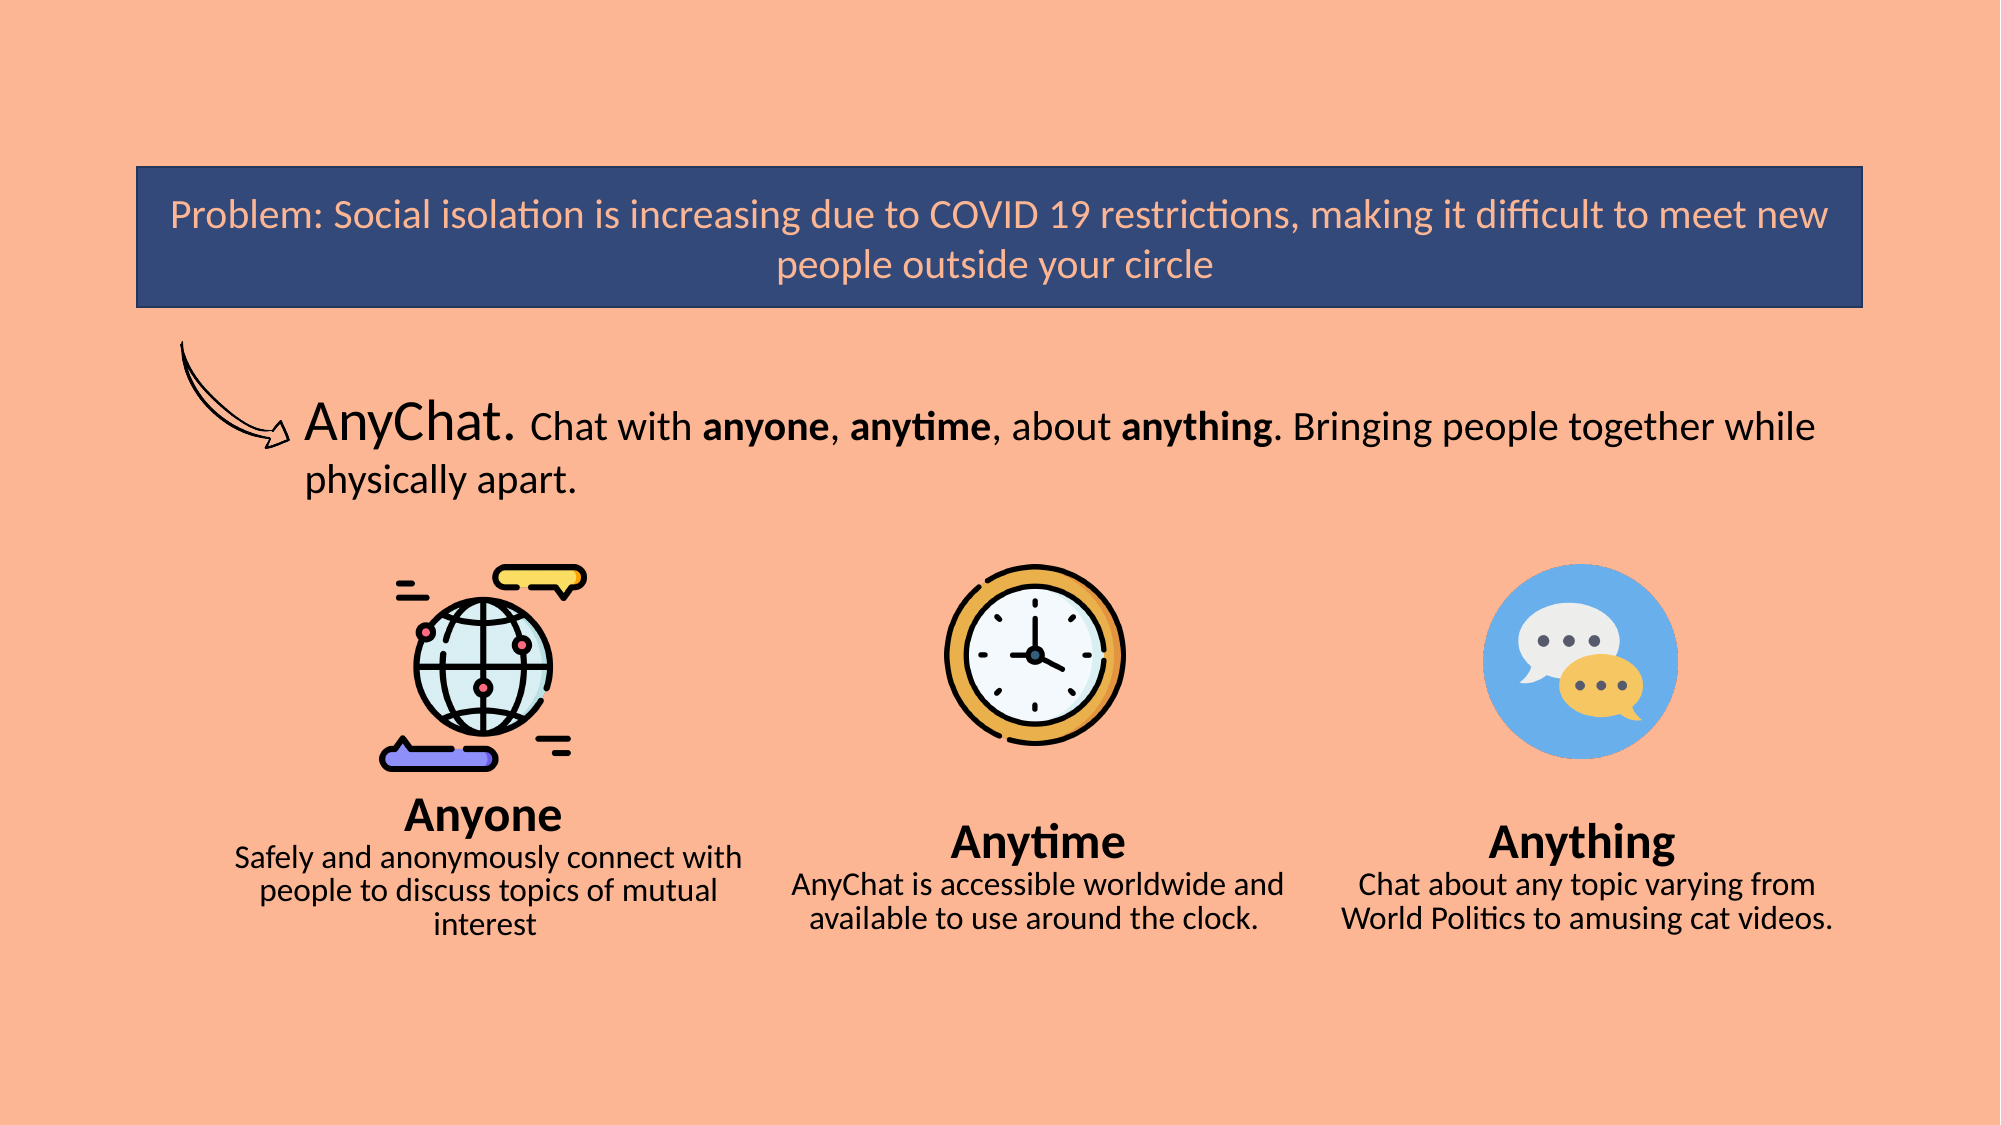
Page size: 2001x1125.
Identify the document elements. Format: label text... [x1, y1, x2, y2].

text_box AnyChat. Chat with anyone, anytime, about anything. Bringing people together while physically apart. [289, 374, 1863, 510]
picture [1483, 564, 1678, 759]
picture [944, 564, 1126, 746]
table_header [764, 575, 1313, 786]
table_cell Anytime AnyChat is accessible worldwide and available to use around the clock. [765, 786, 1312, 1021]
table_cell Anything Chat about any topic varying from World Politics to amusing cat videos. [1314, 786, 1861, 1021]
picture [379, 564, 587, 772]
text_box Problem: Social isolation is increasing due to COVID 19 restrictions, making it difficult to meet new people outside your circle [136, 166, 1863, 308]
table_header [1313, 575, 1862, 786]
picture [180, 340, 290, 450]
table_header ` [214, 575, 764, 786]
table_cell Anyone Safely and anonymously connect with people to discuss topics of mutual interest [215, 786, 763, 1021]
